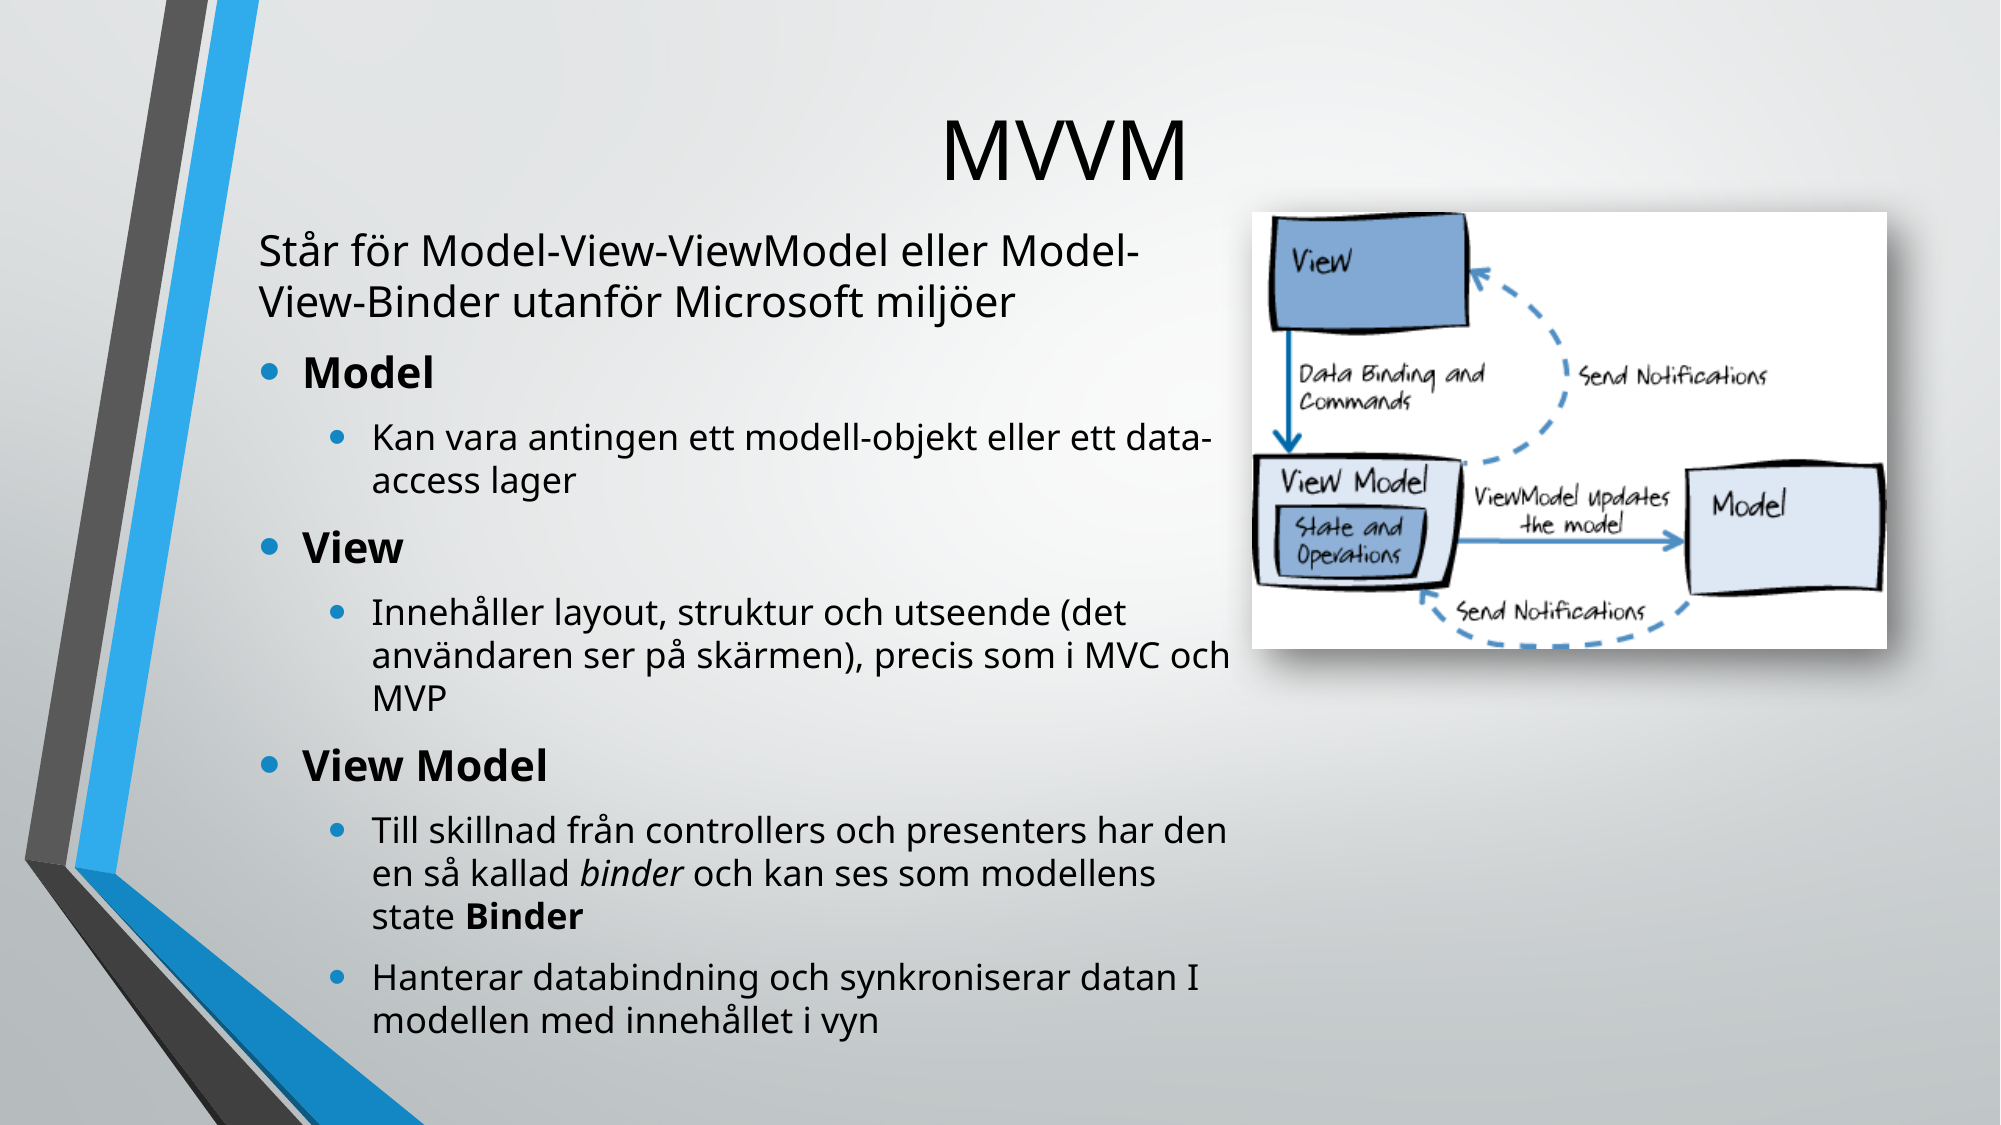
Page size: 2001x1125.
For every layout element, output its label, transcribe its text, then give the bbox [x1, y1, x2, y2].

list Står för Model-View-ViewModel eller Model-View-Binder utanför Microsoft miljöer Model Kan vara antingen ett modell-objekt eller ett data-access lager View Innehåller layout, struktur och utseende (det användaren ser på skärmen), precis som i MVC och MVP View Model Till skillnad från controllers och presenters har den en så kallad binder och kan ses som modellens state Binder Hanterar databindning och synkroniserar datan I modellen med innehållet i vyn [243, 212, 1247, 1052]
title MVVM [243, 82, 1887, 213]
picture [1252, 212, 1888, 649]
